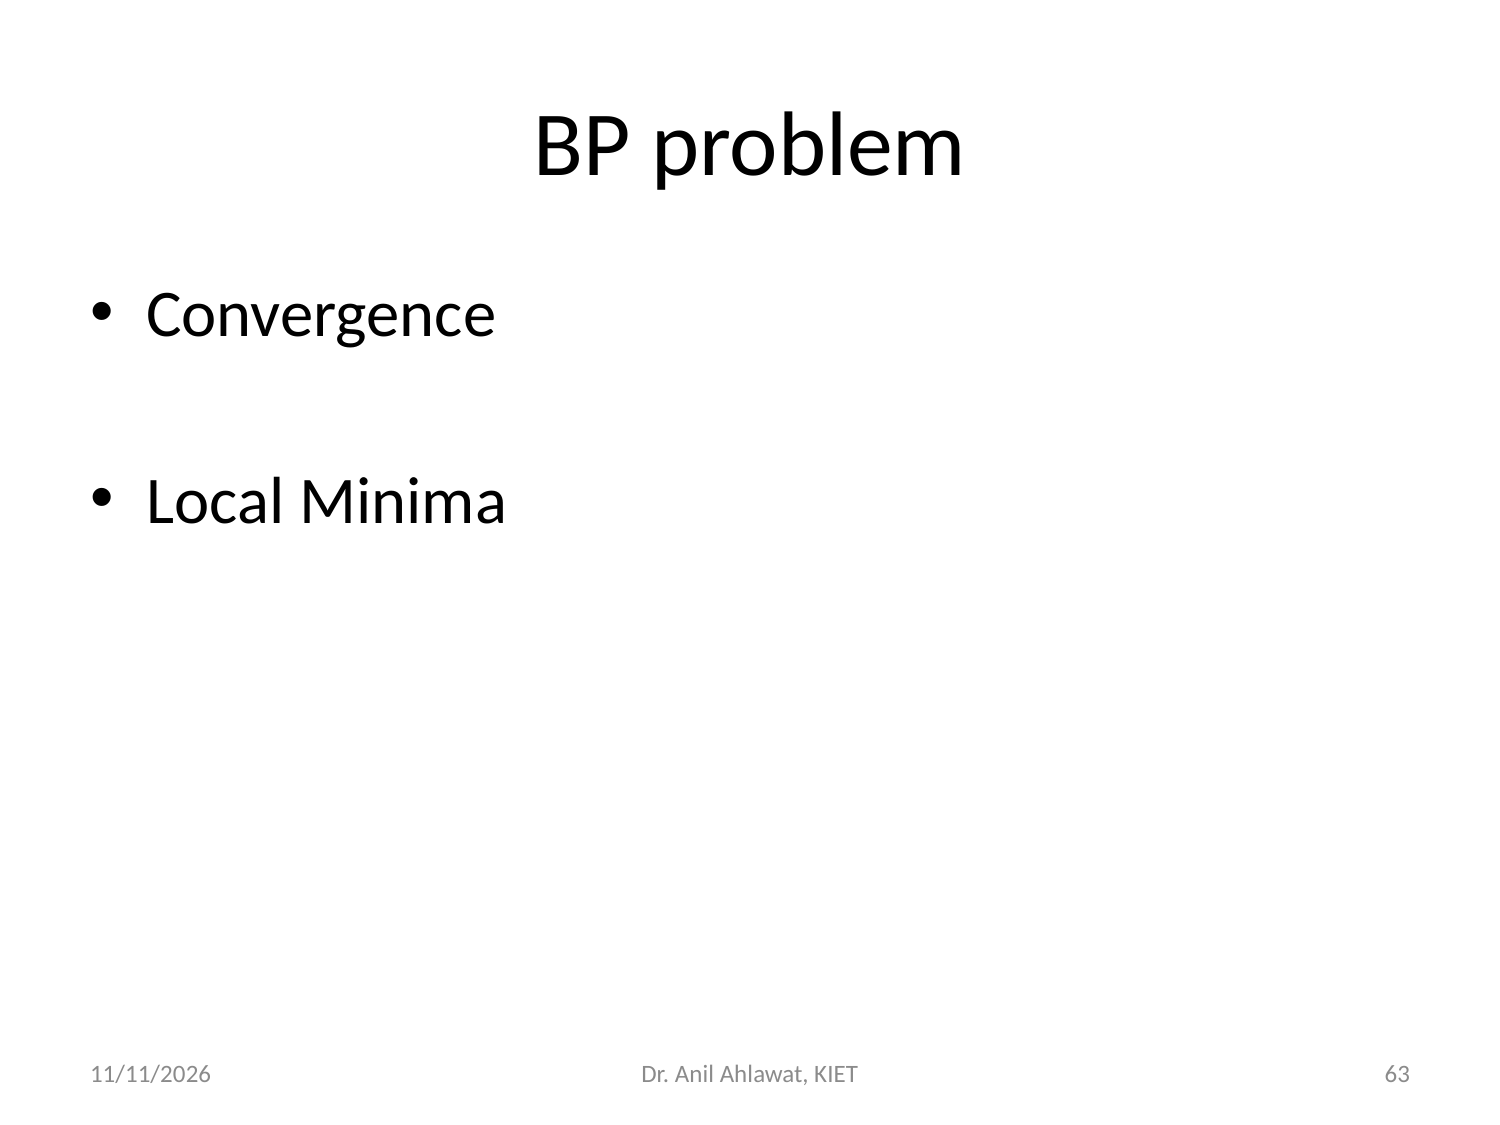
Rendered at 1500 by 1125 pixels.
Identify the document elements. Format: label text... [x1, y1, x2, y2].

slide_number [75, 1042, 425, 1103]
slide_number 63 [1074, 1042, 1425, 1103]
title BP problem [75, 45, 1425, 233]
list Convergence Local Minima [75, 262, 1425, 1005]
footer Dr. Anil Ahlawat, KIET [512, 1042, 988, 1103]
